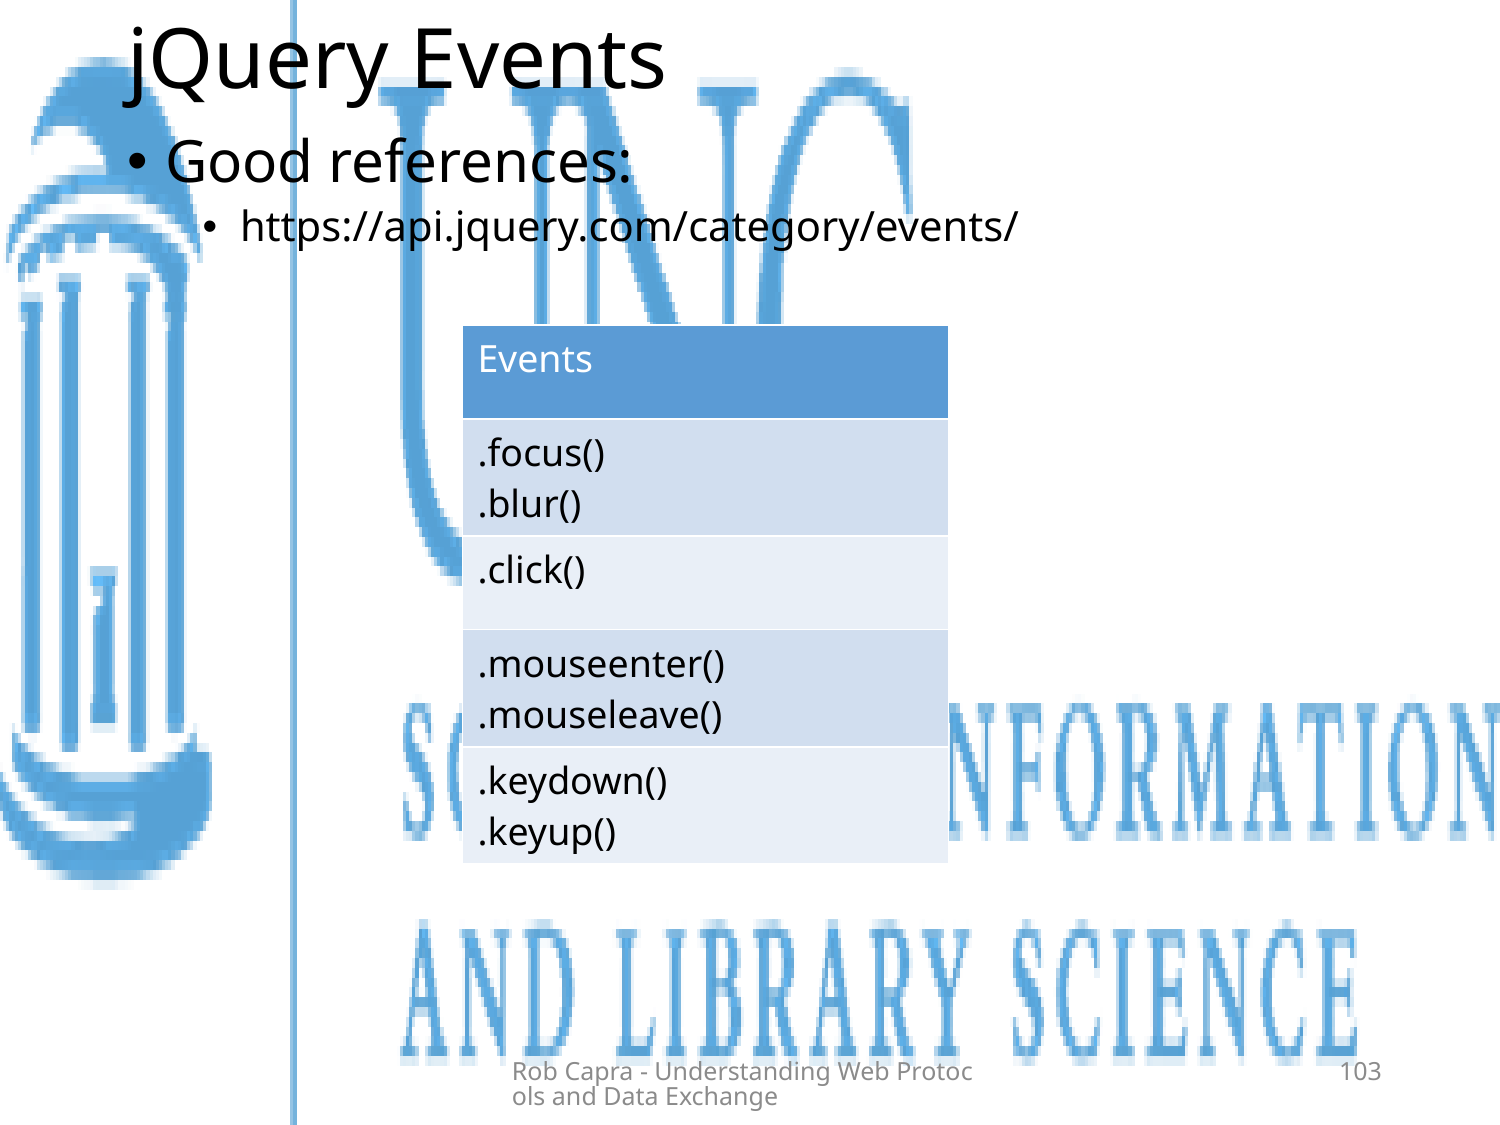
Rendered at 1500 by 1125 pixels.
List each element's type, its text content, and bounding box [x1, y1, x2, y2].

table_cell .mouseenter() .mouseleave() [463, 630, 948, 746]
table_cell .focus() .blur() [463, 420, 948, 535]
table_cell .click() [463, 537, 948, 629]
picture [0, 0, 1500, 1125]
slide_number 103 [1059, 1042, 1397, 1103]
table_header Events [463, 326, 948, 418]
footer Rob Capra - Understanding Web Protocols and Data Exchange [496, 1042, 1004, 1103]
title jQuery Events [112, 0, 1388, 124]
list Good references: https://api.jquery.com/category/events/ [112, 125, 1388, 388]
table_cell .keydown() .keyup() [463, 748, 948, 863]
